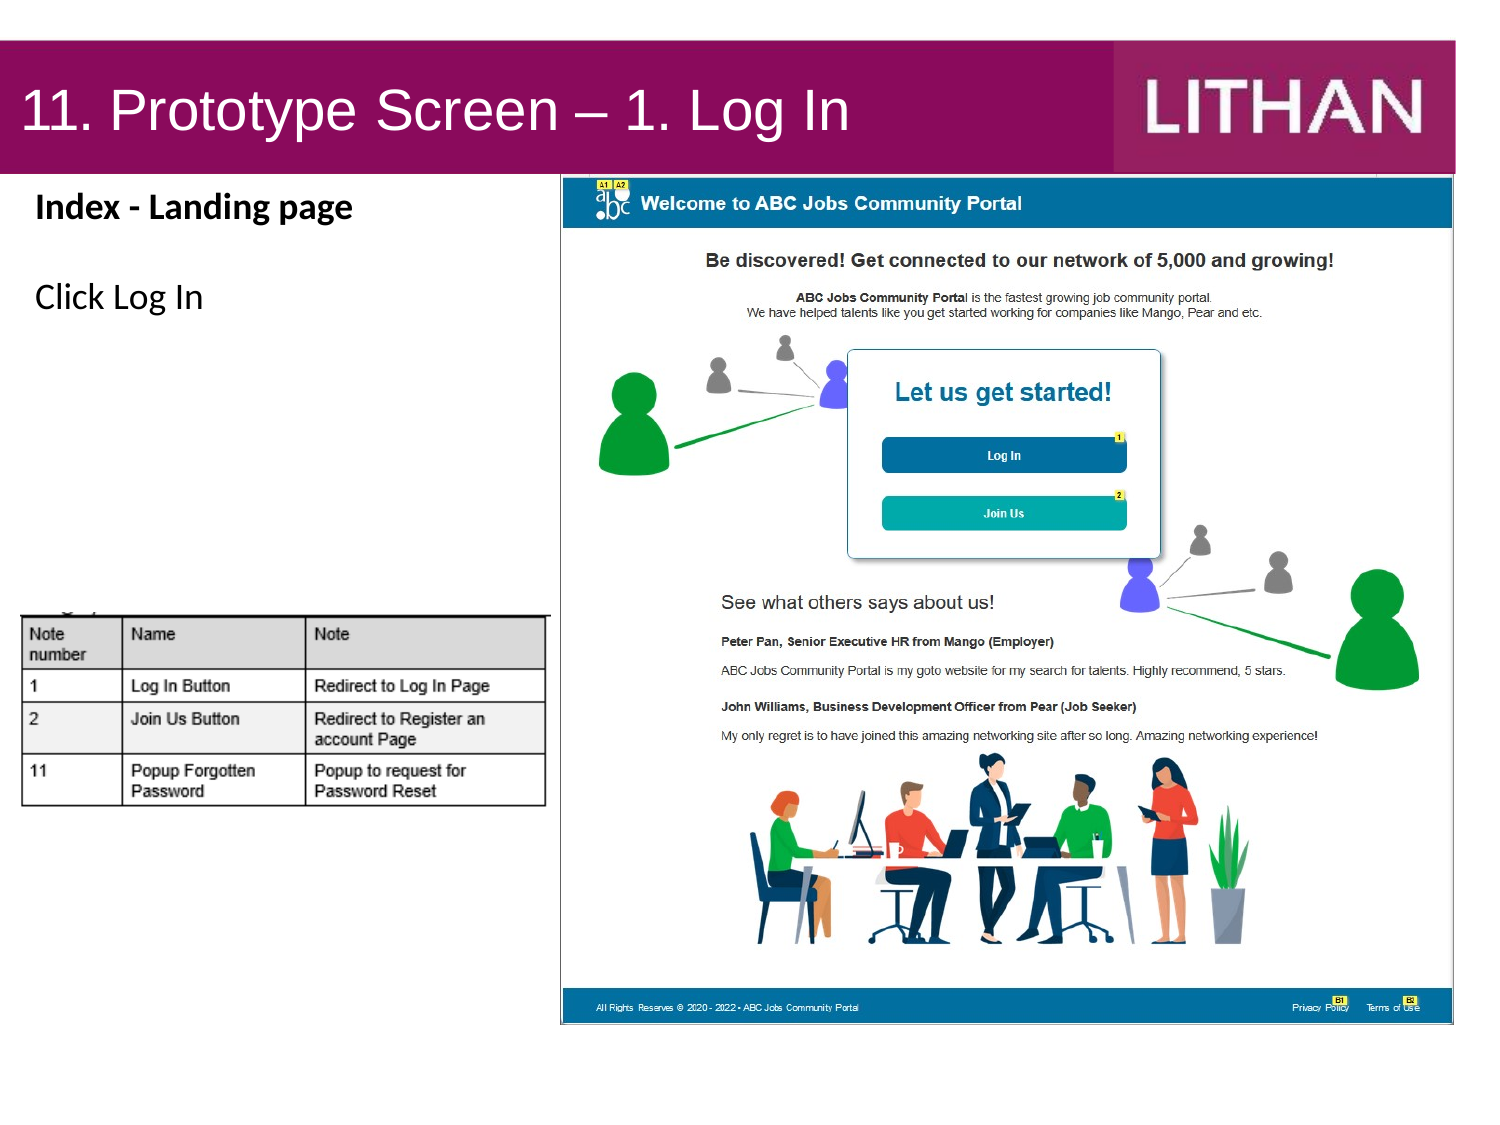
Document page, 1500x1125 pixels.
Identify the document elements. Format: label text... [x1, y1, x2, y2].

picture [20, 612, 551, 813]
text_box Index - Landing page Click Log In [20, 174, 369, 325]
title 11. Prototype Screen – 1. Log In [18, 70, 1175, 261]
picture [0, 37, 1456, 1026]
